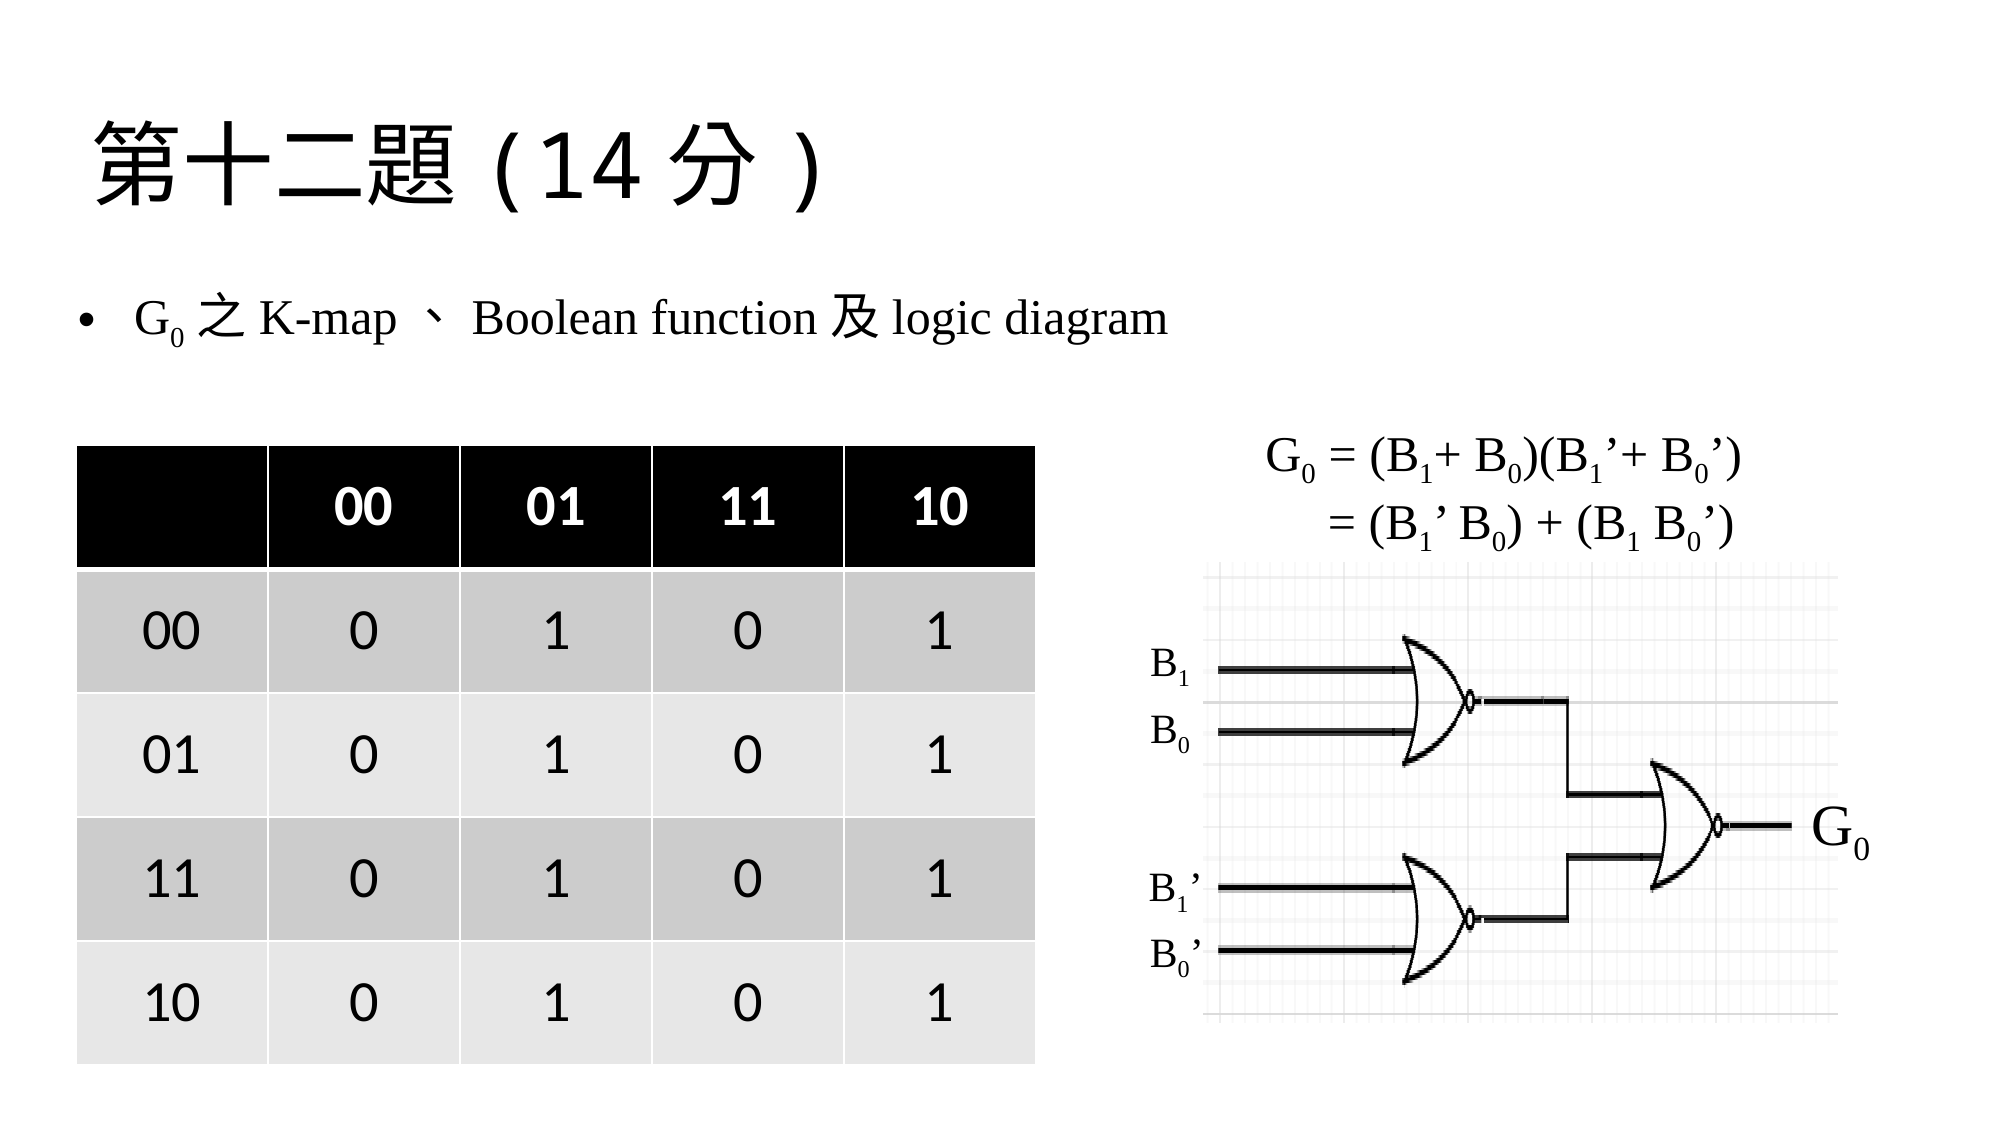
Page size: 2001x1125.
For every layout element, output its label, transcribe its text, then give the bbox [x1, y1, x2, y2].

table_header 11 [653, 446, 843, 567]
table_cell 1 [845, 942, 1035, 1064]
text_box G0 = (B1+ B0)(B1’+ B0’) = (B1’ B0) + (B1 B0’) [1250, 413, 2000, 565]
text_box G0之K-map、Boolean function及logic diagram [63, 277, 2000, 361]
table_cell 0 [653, 572, 843, 692]
table_cell 00 [77, 572, 267, 692]
table_header 10 [845, 446, 1035, 567]
text_box B0’ [1134, 918, 1203, 990]
text_box G0 [1839, 779, 2000, 875]
table_cell 1 [845, 572, 1035, 692]
table_cell 1 [461, 572, 651, 692]
text_box B1’ [1133, 852, 1203, 925]
table_cell 0 [653, 942, 843, 1064]
table_cell 1 [461, 694, 651, 816]
table_cell 0 [269, 942, 459, 1064]
table_cell 0 [653, 818, 843, 940]
table_cell 0 [269, 572, 459, 692]
table_cell 0 [653, 694, 843, 816]
table_cell 1 [845, 694, 1035, 816]
title 第十二題(14分) [75, 59, 1925, 277]
table_cell 1 [461, 942, 651, 1064]
table_cell 11 [77, 818, 267, 940]
table_cell 0 [269, 694, 459, 816]
text_box B1 [1135, 626, 1203, 699]
table_cell 01 [77, 694, 267, 816]
picture [1203, 562, 1839, 1023]
table_header 00 [269, 446, 459, 567]
table_header [77, 446, 267, 567]
text_box B0 [1135, 699, 1203, 767]
table_cell 1 [845, 818, 1035, 940]
table_cell 10 [77, 942, 267, 1064]
table_header 01 [461, 446, 651, 567]
table_cell 1 [461, 818, 651, 940]
table_cell 0 [269, 818, 459, 940]
